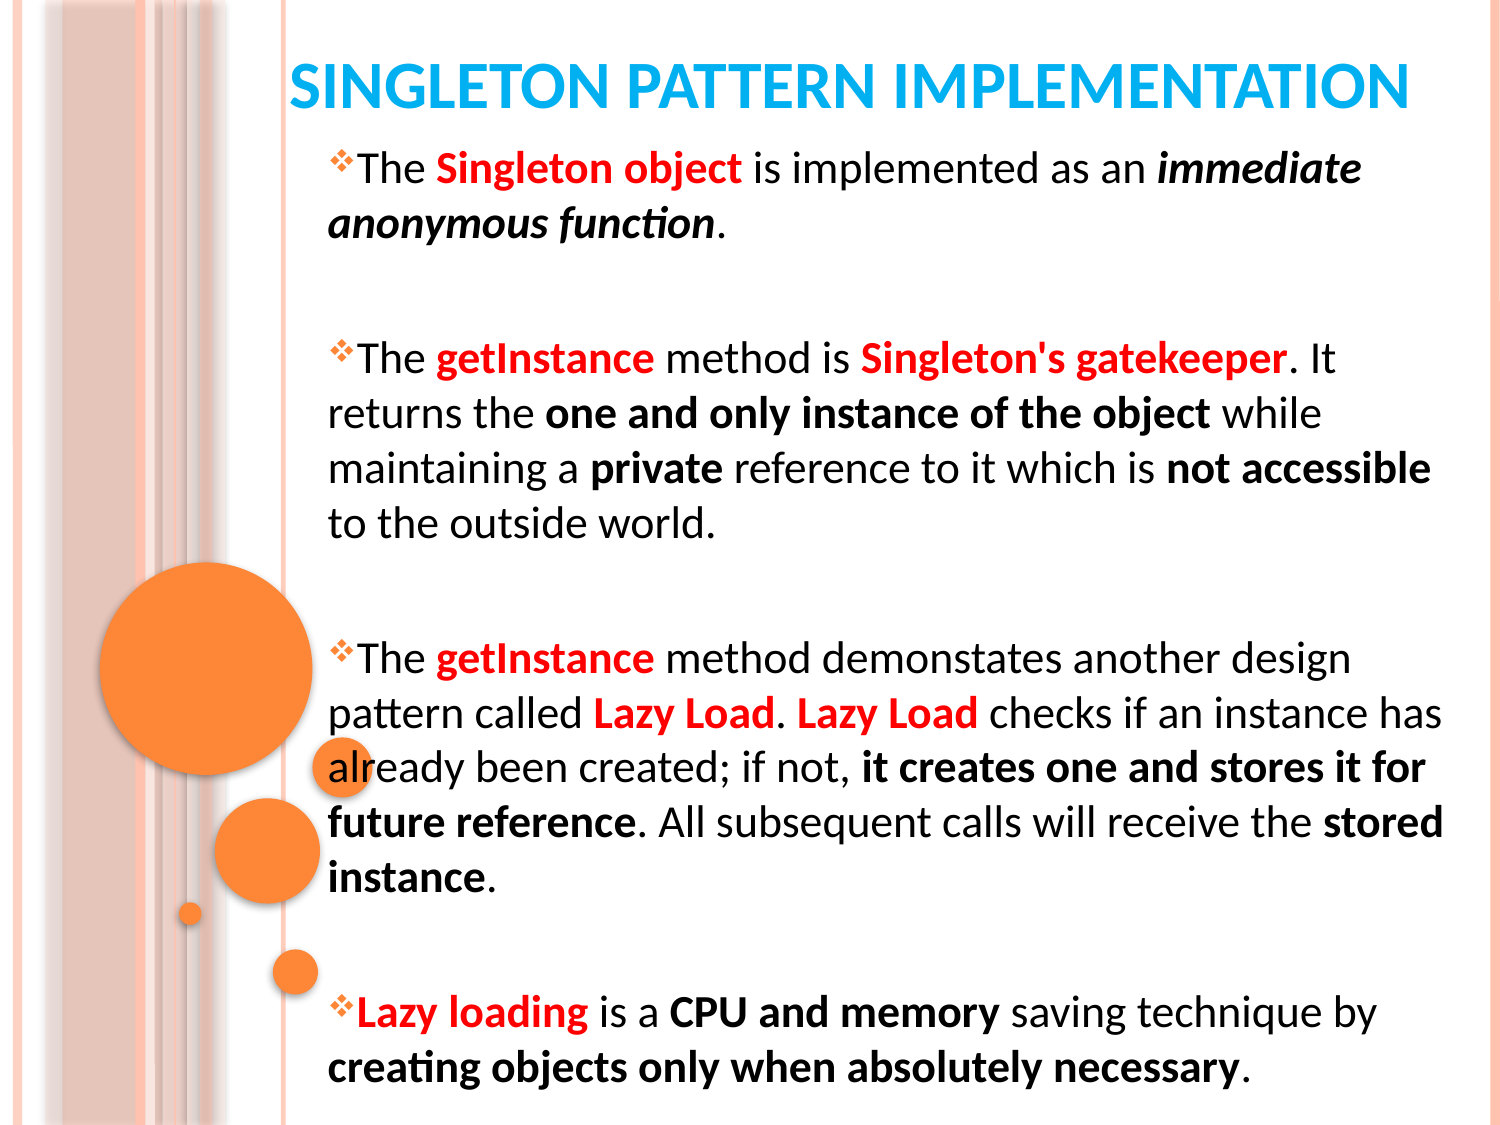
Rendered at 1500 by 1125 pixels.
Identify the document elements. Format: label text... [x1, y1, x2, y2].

title Singleton Pattern Implementation [183, 30, 1500, 130]
subtitle The Singleton object is implemented as an immediate anonymous function. The getInstance method is Singleton's gatekeeper. It returns the one and only instance of the object while maintaining a private reference to it which is not accessible to the outside world. The getInstance method demonstates another design pattern called Lazy Load. Lazy Load checks if an instance has already been created; if not, it creates one and stores it for future reference. All subsequent calls will receive the stored instance. Lazy loading is a CPU and memory saving technique by creating objects only when absolutely necessary. [312, 129, 1483, 1118]
